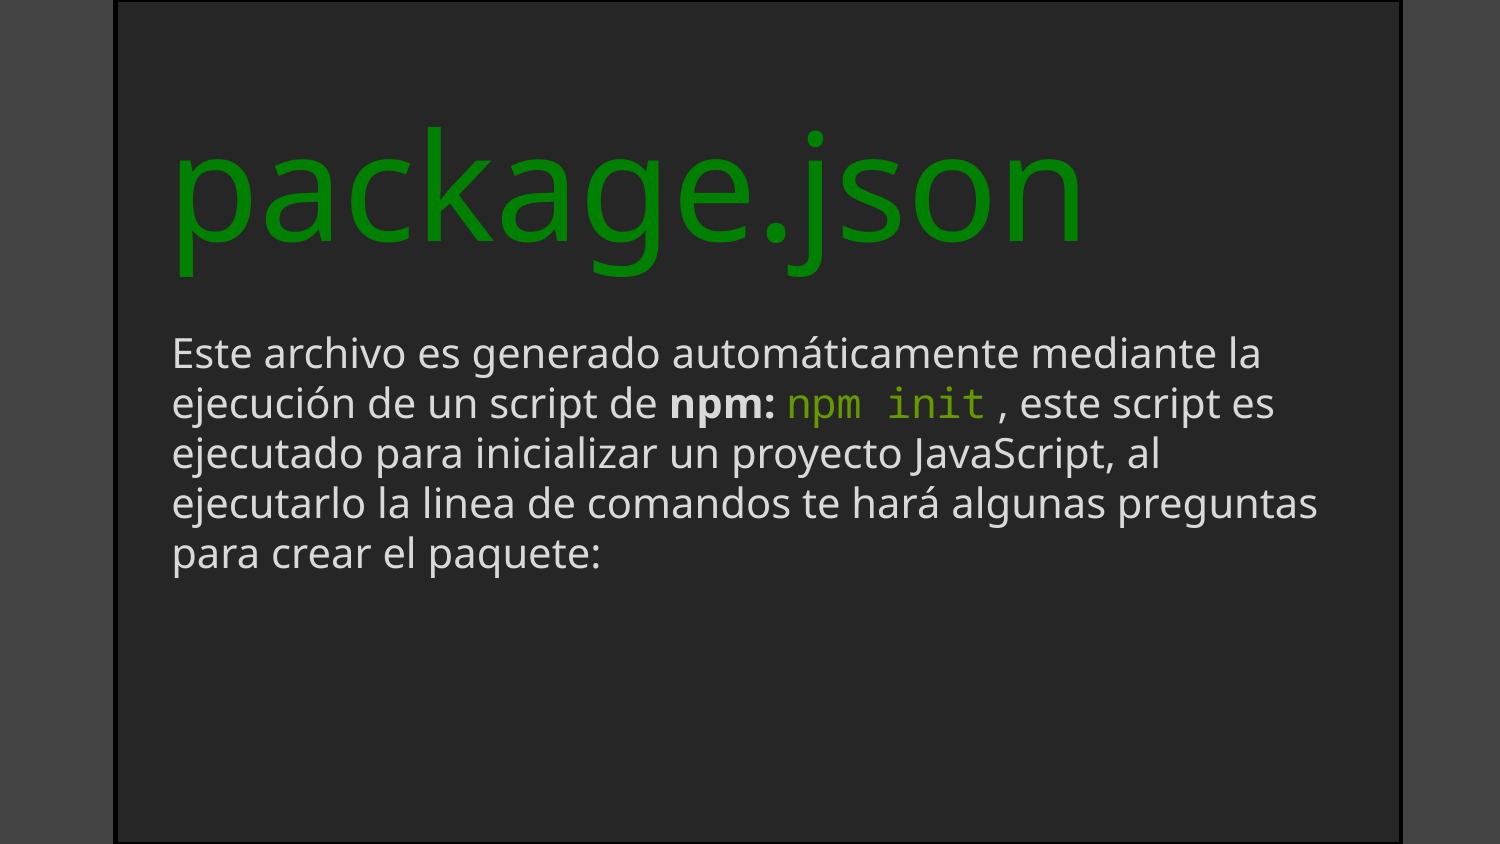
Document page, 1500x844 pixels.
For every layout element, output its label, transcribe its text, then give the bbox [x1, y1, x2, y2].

text_box package.json [152, 84, 1422, 280]
text_box Este archivo es generado automáticamente mediante la ejecución de un script de npm: npm init , este script es ejecutado para inicializar un proyecto JavaScript, al ejecutarlo la linea de comandos te hará algunas preguntas para crear el paquete: [171, 326, 1324, 577]
text_box [113, 0, 1403, 844]
